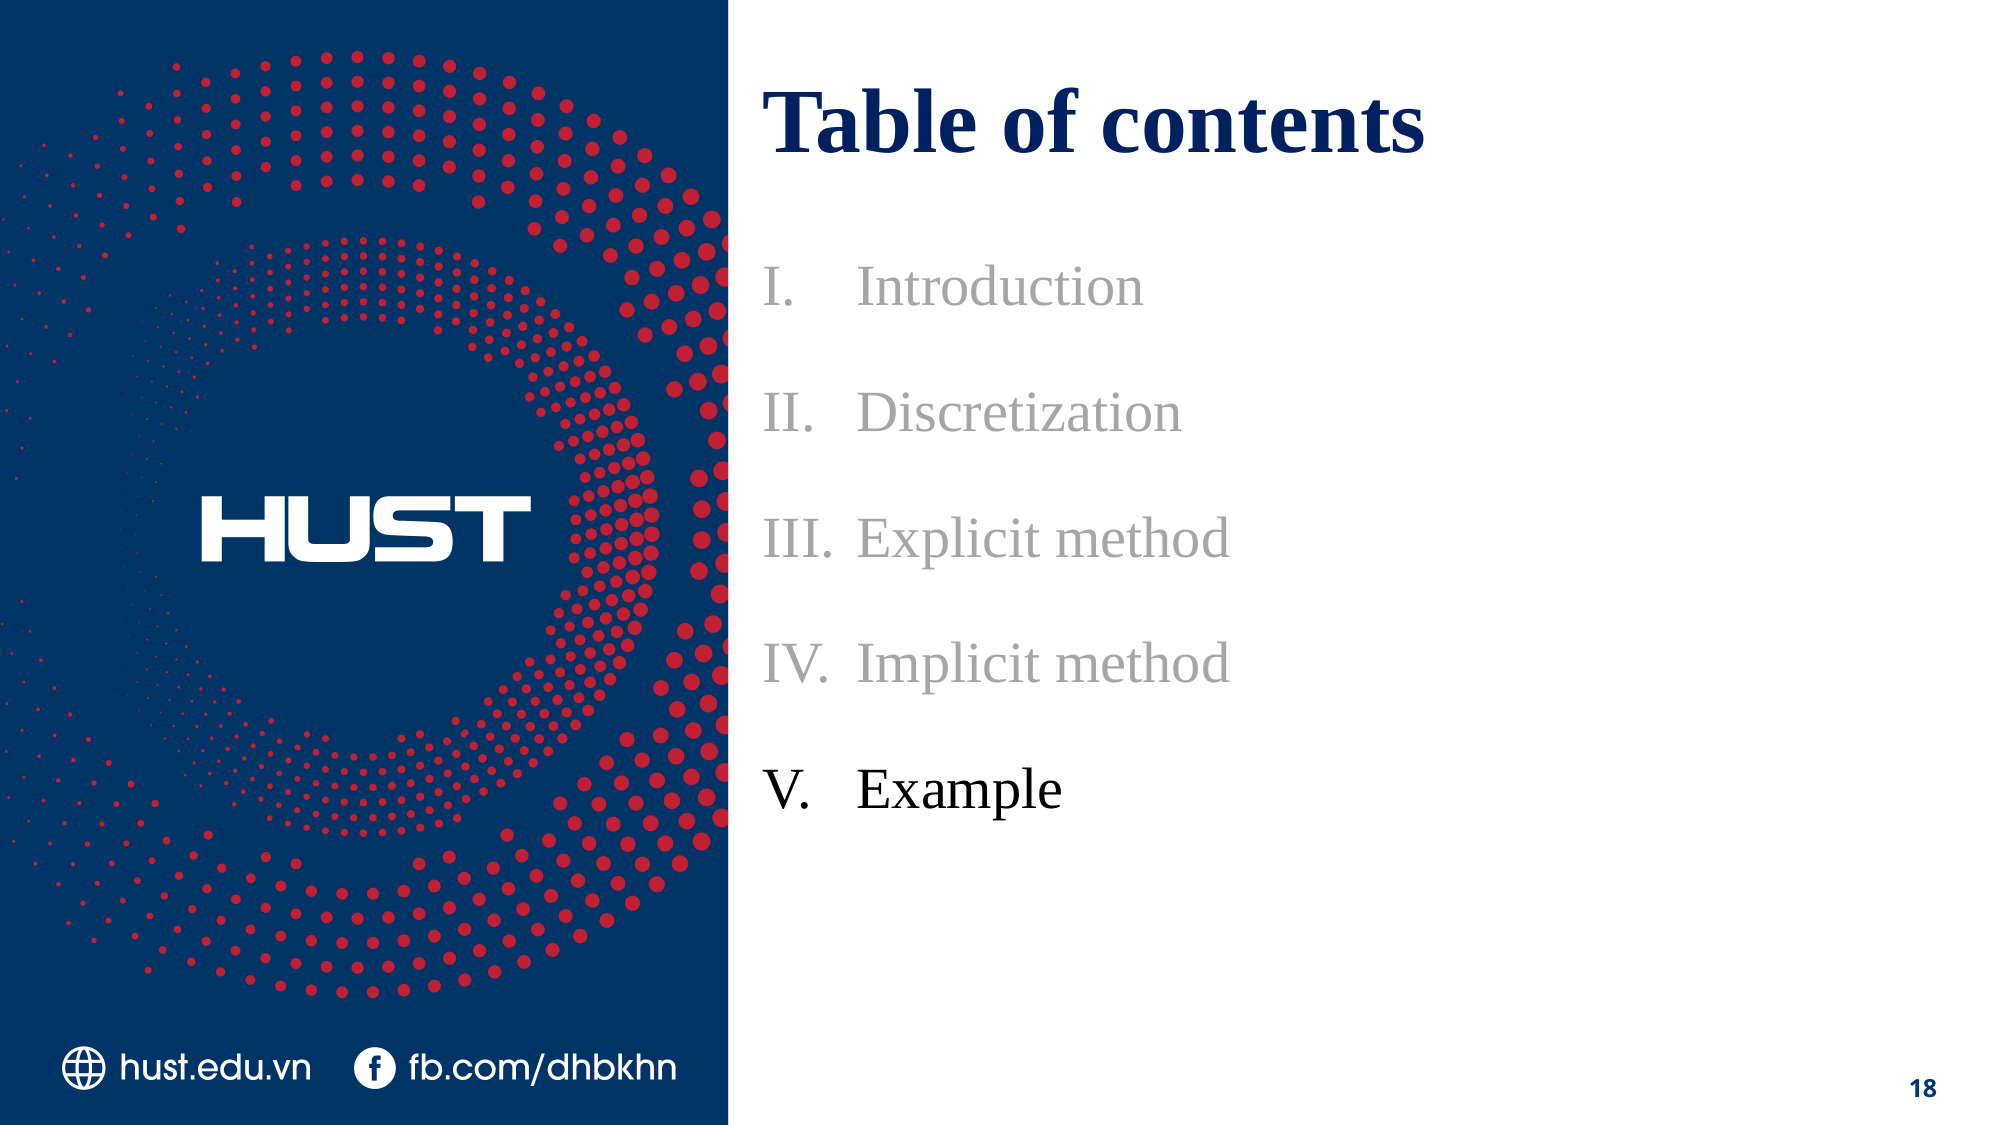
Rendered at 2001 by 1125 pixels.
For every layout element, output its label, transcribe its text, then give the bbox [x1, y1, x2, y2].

picture [0, 0, 2001, 1125]
list Introduction Discretization Explicit method Implicit method Example [747, 204, 1961, 1059]
title Table of contents [747, 66, 1961, 183]
slide_number 18 [1502, 1065, 1953, 1125]
